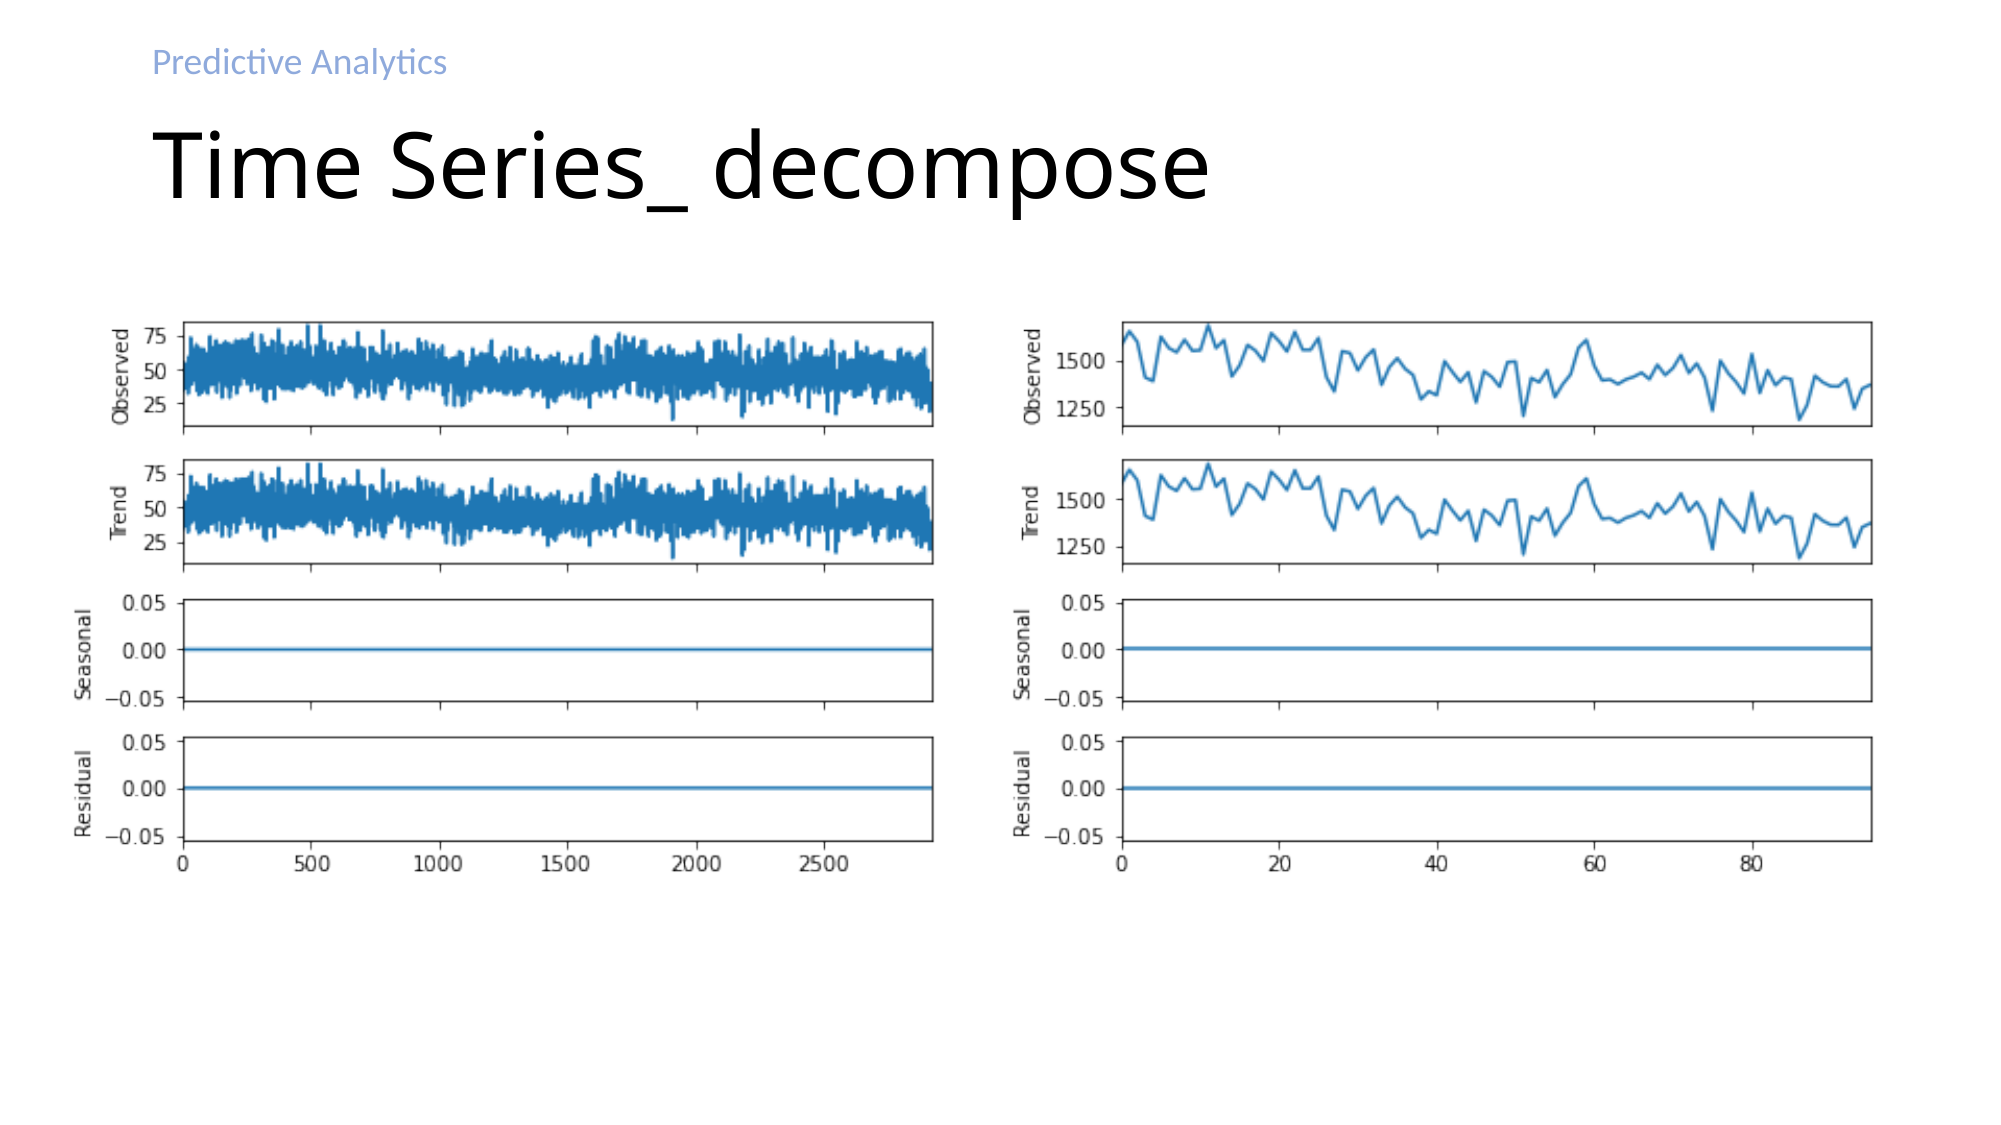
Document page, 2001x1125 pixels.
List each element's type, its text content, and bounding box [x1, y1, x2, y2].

picture [999, 307, 1884, 891]
title Time Series_ decompose [137, 59, 1863, 278]
picture [60, 307, 945, 891]
text_box Predictive Analytics [137, 29, 503, 90]
